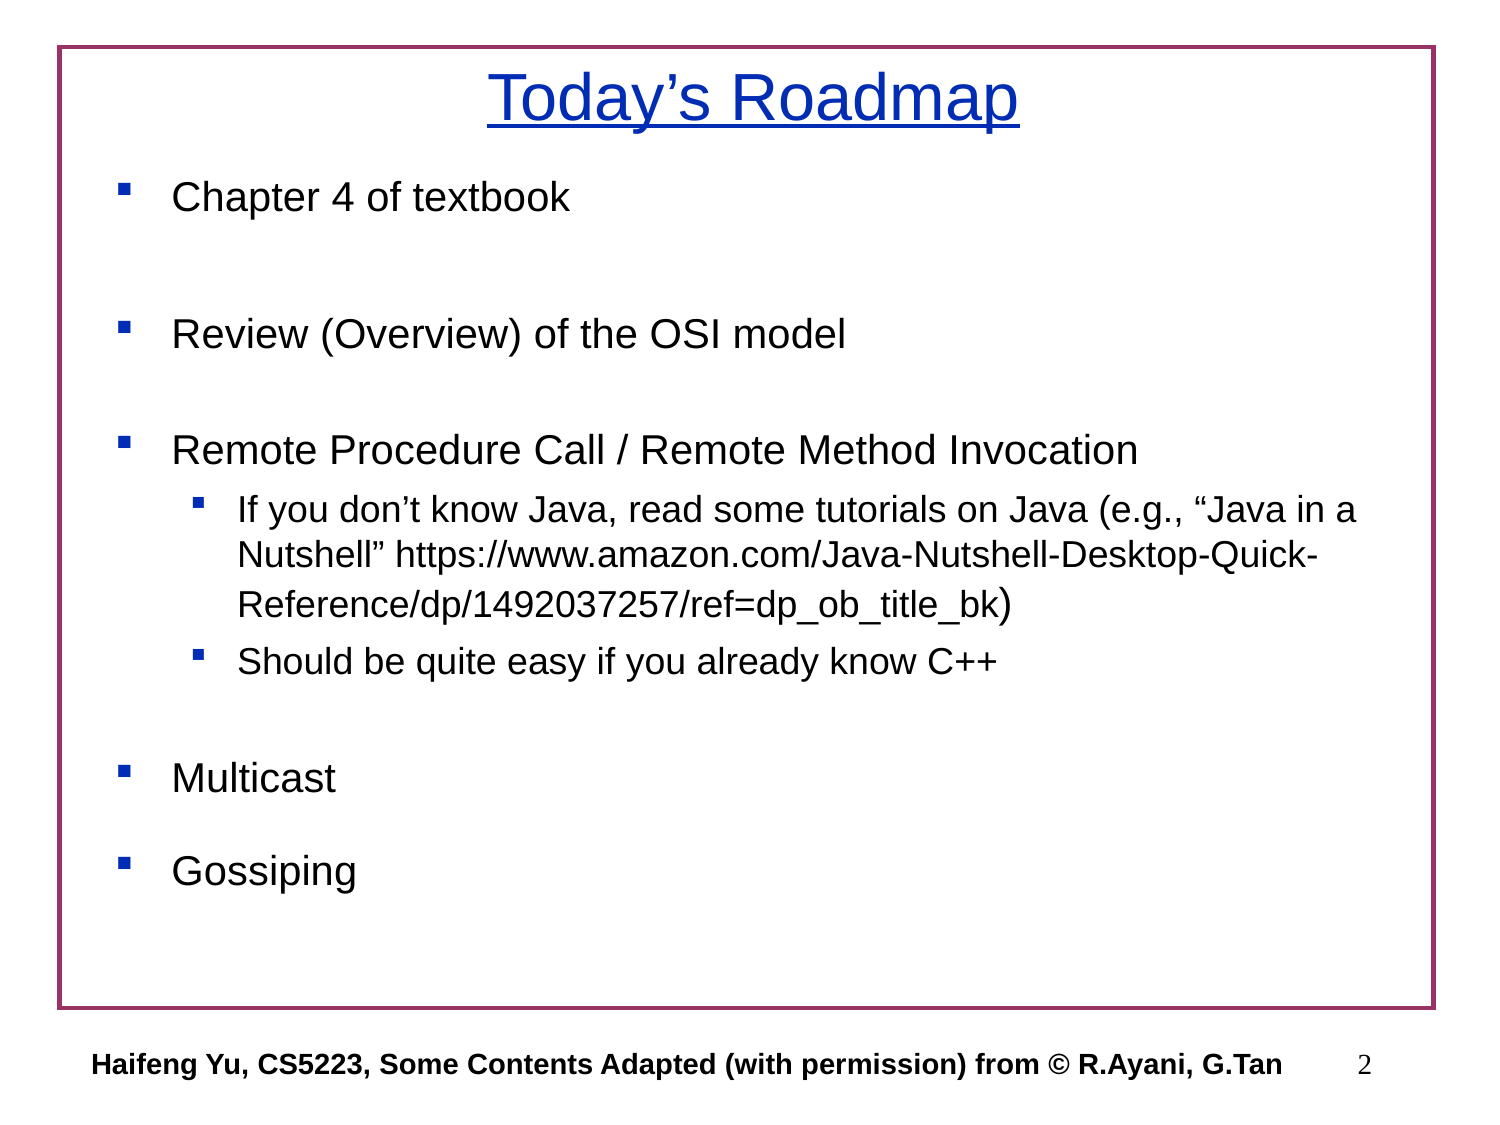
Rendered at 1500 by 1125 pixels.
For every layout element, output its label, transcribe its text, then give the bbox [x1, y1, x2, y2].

list Chapter 4 of textbook Review (Overview) of the OSI model Remote Procedure Call / Remote Method Invocation If you don’t know Java, read some tutorials on Java (e.g., “Java in a Nutshell” https://www.amazon.com/Java-Nutshell-Desktop-Quick-Reference/dp/1492037257/ref=dp_ob_title_bk) Should be quite easy if you already know C++ Multicast Gossiping [99, 162, 1413, 930]
title Today’s Roadmap [115, 24, 1392, 162]
footer Haifeng Yu, CS5223, Some Contents Adapted (with permission) from © R.Ayani, G.Tan [49, 1024, 1074, 1101]
slide_number 2 [1074, 1024, 1388, 1101]
